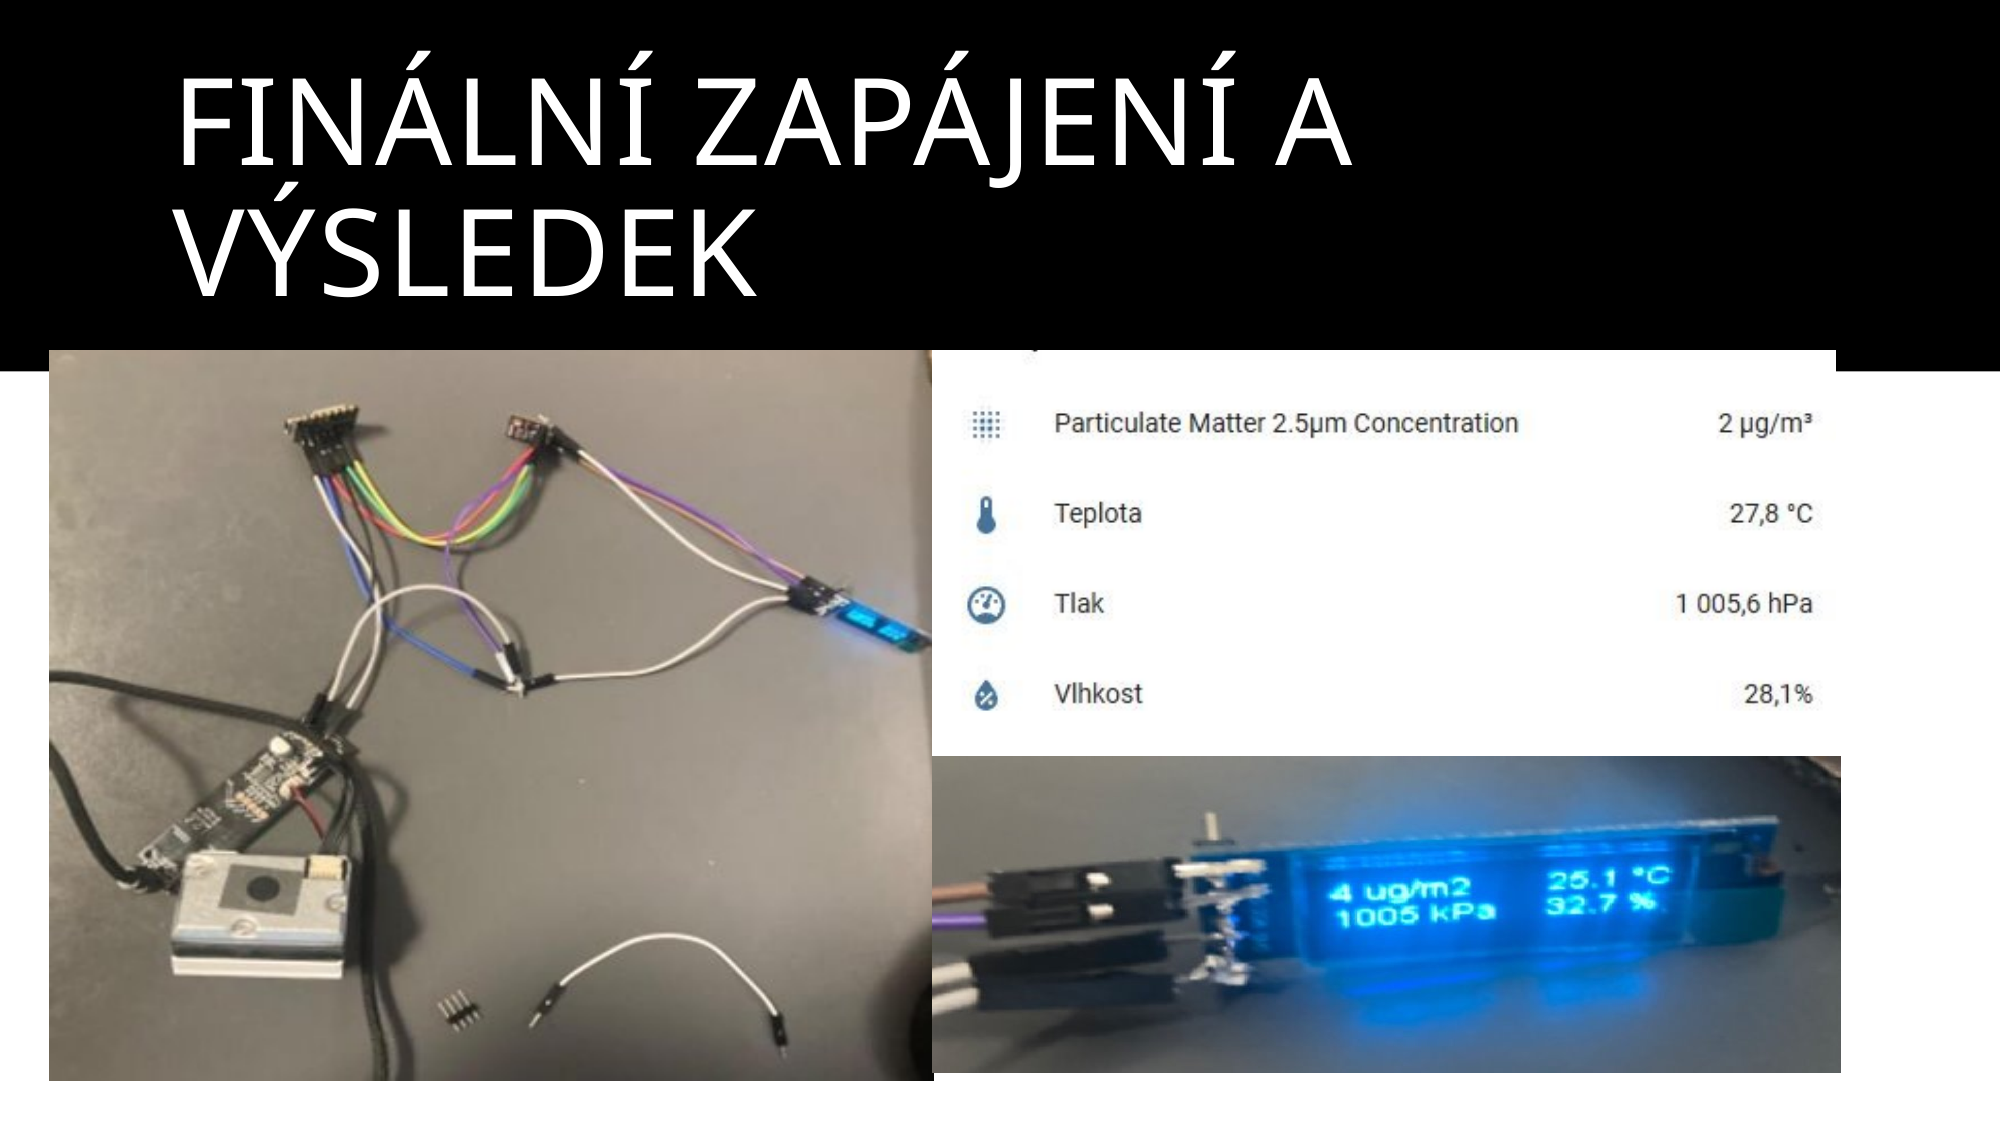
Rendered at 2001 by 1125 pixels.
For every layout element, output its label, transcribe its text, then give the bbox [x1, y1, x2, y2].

picture [49, 350, 1841, 1081]
title Finální zapájení a výsledek [157, 52, 1842, 332]
